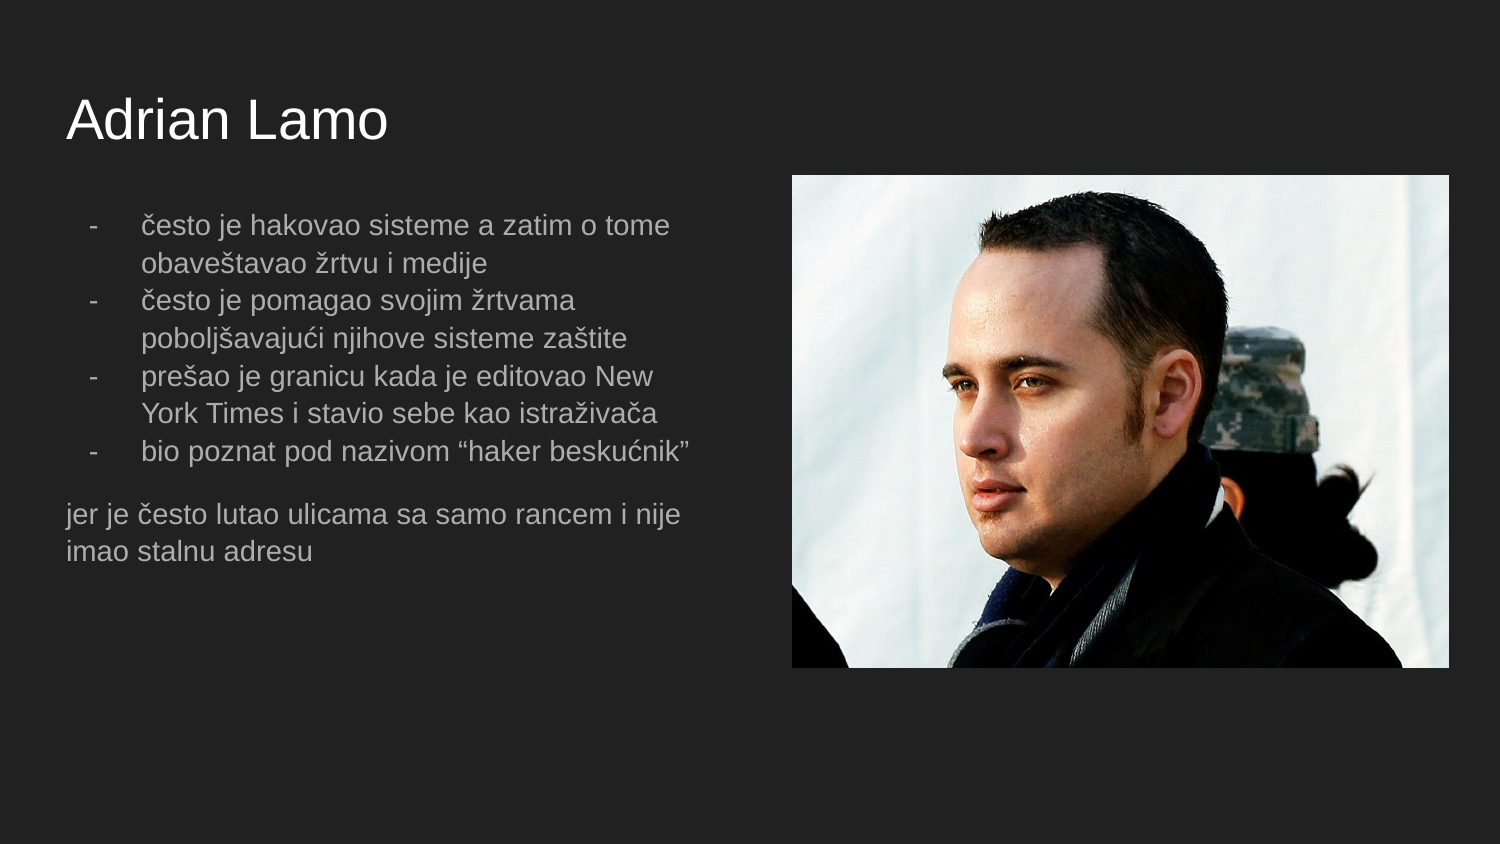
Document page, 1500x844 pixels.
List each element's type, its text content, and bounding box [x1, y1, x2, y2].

title Adrian Lamo [51, 72, 1449, 167]
list često je hakovao sisteme a zatim o tome obaveštavao žrtvu i medije često je pomagao svojim žrtvama poboljšavajući njihove sisteme zaštite prešao je granicu kada je editovao New York Times i stavio sebe kao istraživača bio poznat pod nazivom “haker beskućnik” jer je često lutao ulicama sa samo rancem i nije imao stalnu adresu [51, 189, 708, 750]
picture [792, 175, 1450, 669]
